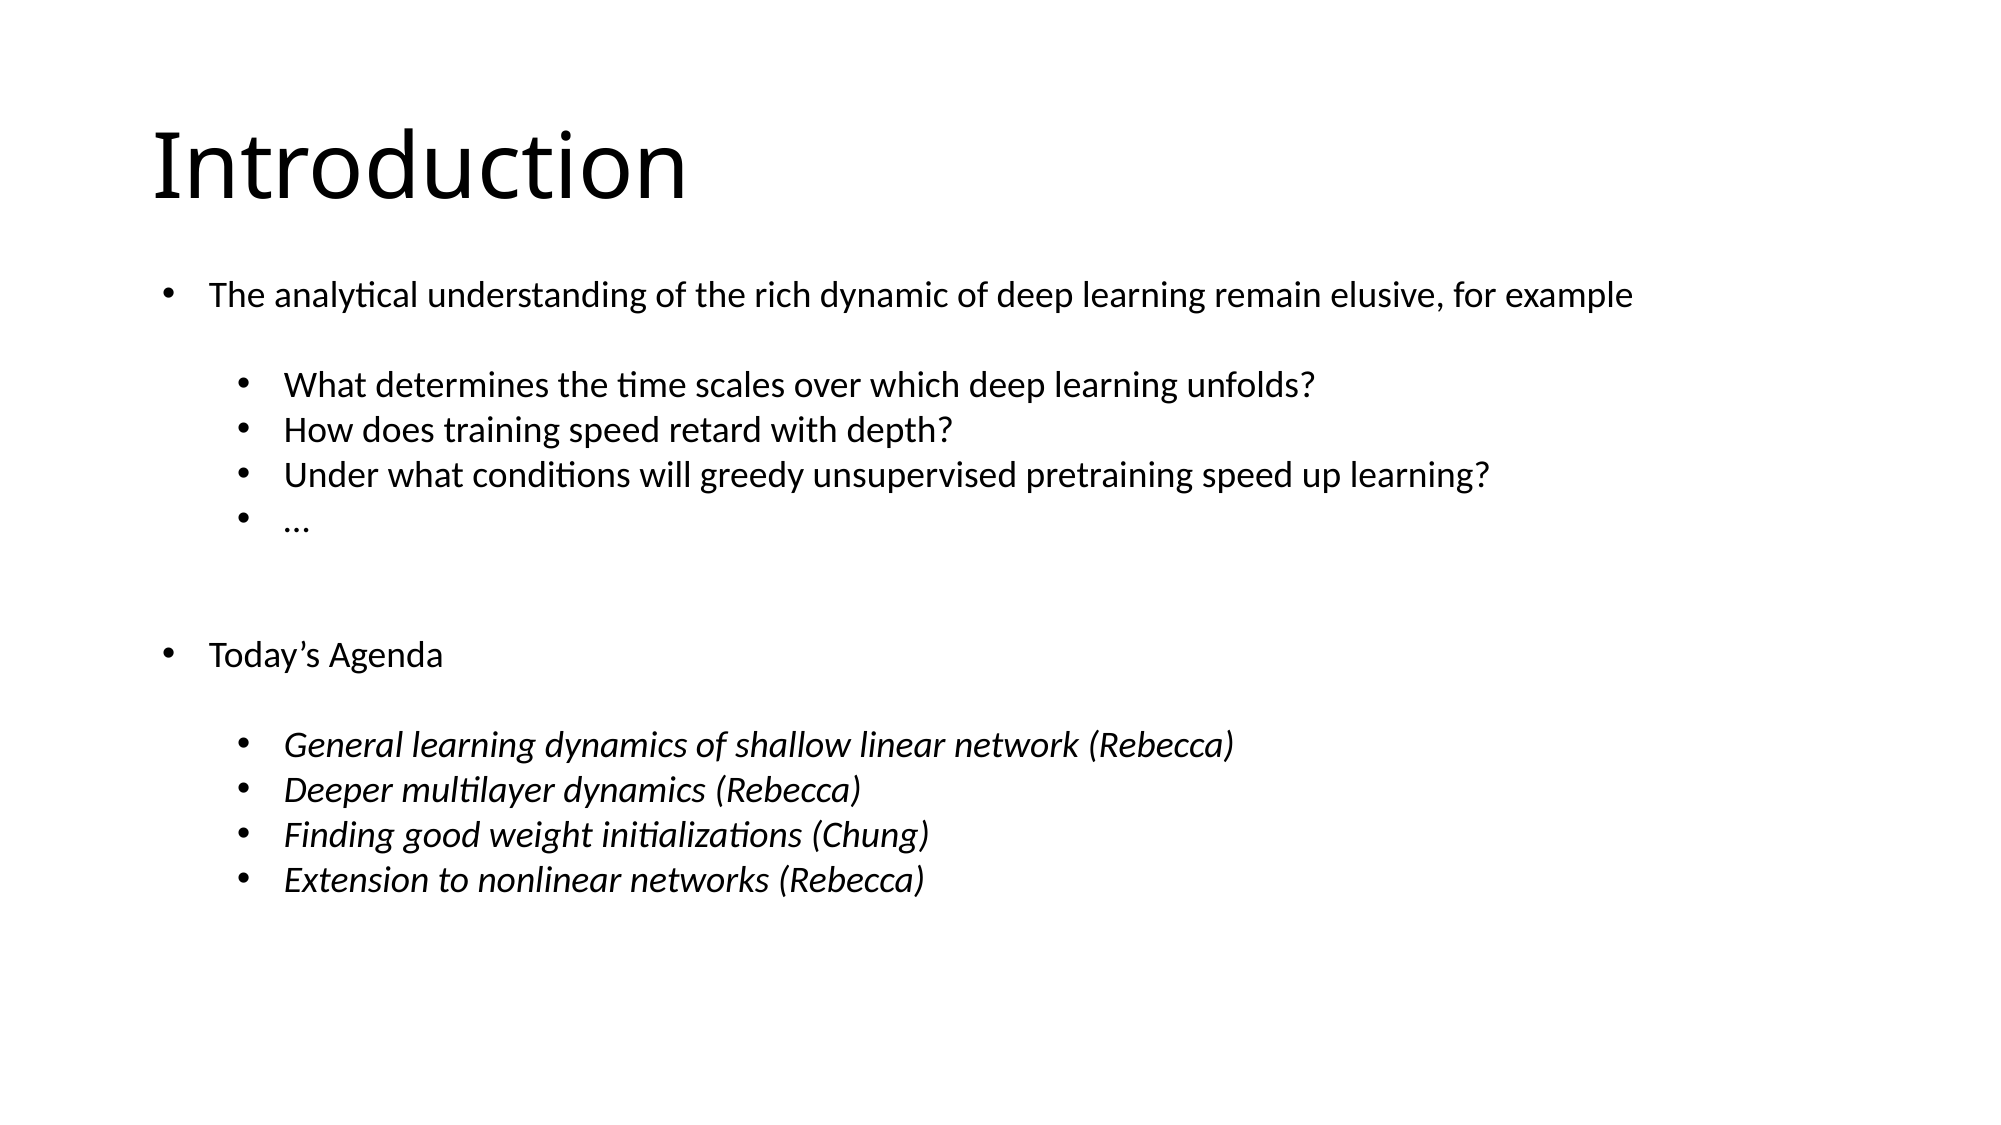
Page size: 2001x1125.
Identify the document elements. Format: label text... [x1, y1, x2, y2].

title Introduction [137, 59, 1863, 278]
text_box The analytical understanding of the rich dynamic of deep learning remain elusive, for example What determines the time scales over which deep learning unfolds? How does training speed retard with depth? Under what conditions will greedy unsupervised pretraining speed up learning? … Today’s Agenda General learning dynamics of shallow linear network (Rebecca) Deeper multilayer dynamics (Rebecca) Finding good weight initializations (Chung) Extension to nonlinear networks (Rebecca) [147, 262, 1863, 952]
